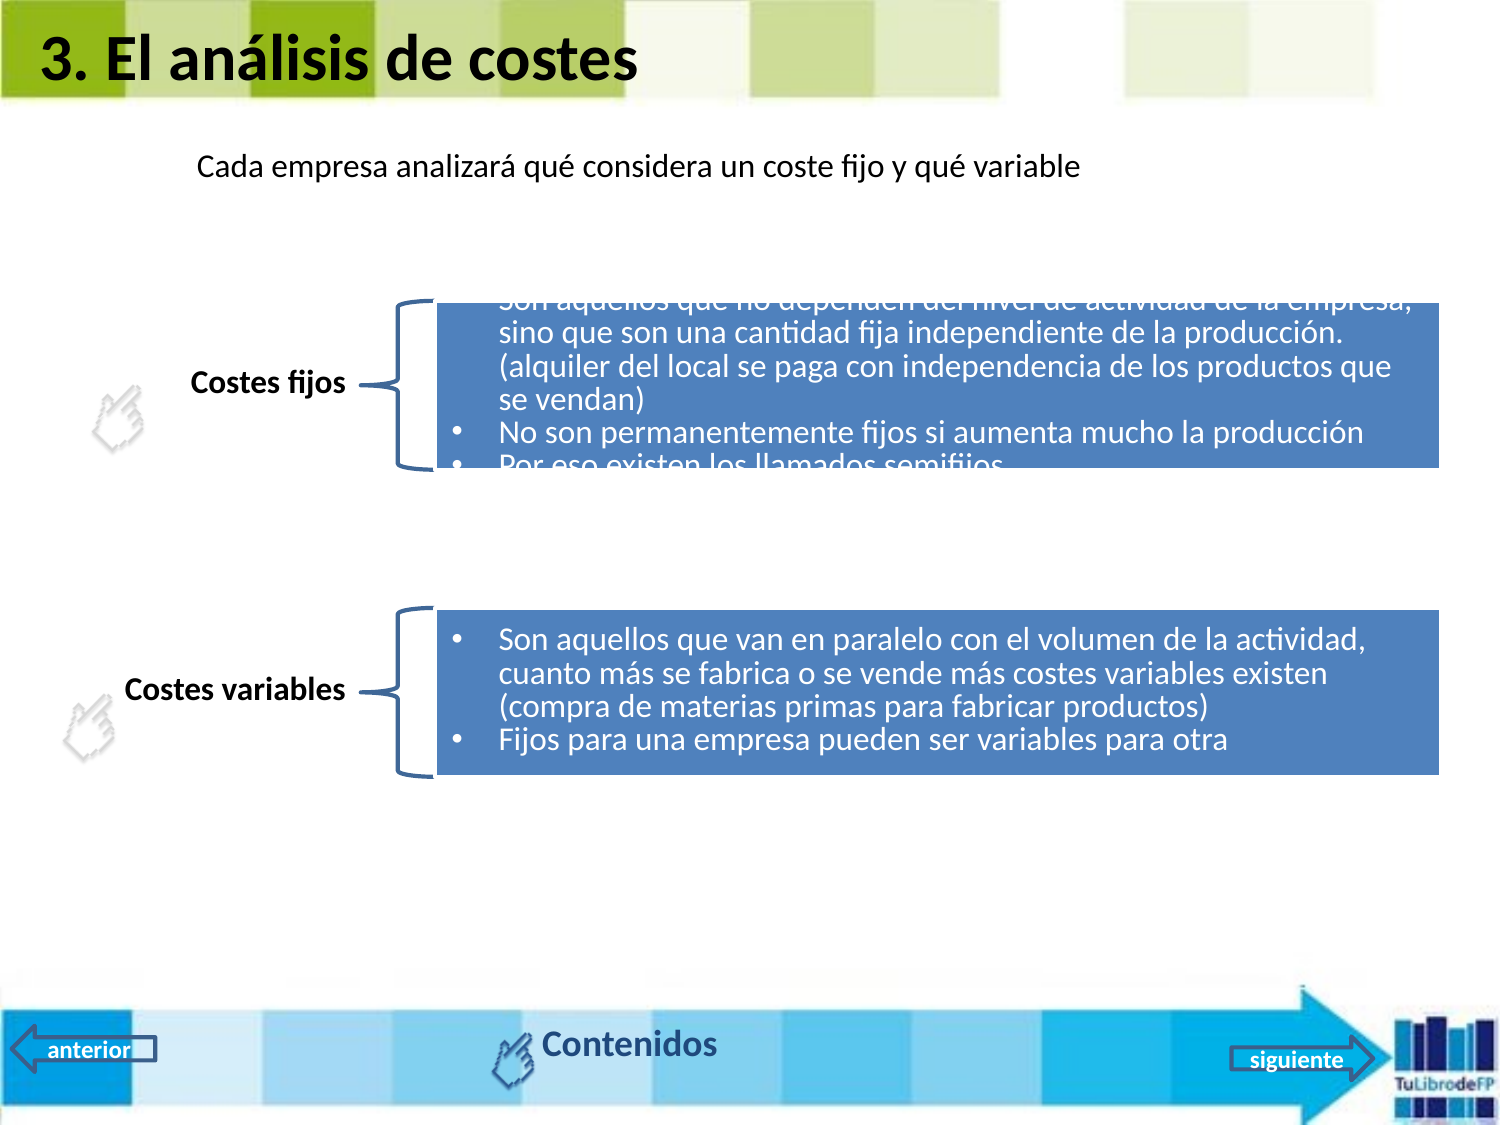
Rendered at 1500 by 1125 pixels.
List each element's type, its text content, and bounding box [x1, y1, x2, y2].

picture [0, 0, 1500, 1125]
text_box anterior [9, 1023, 158, 1074]
picture [62, 690, 122, 764]
text_box siguiente [1229, 1034, 1376, 1083]
text_box 3. El análisis de costes [24, 6, 1437, 102]
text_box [0, 231, 1471, 847]
picture [92, 381, 151, 455]
text_box Contenidos [527, 1011, 744, 1072]
text_box Cada empresa analizará qué considera un coste fijo y qué variable [83, 137, 1196, 192]
